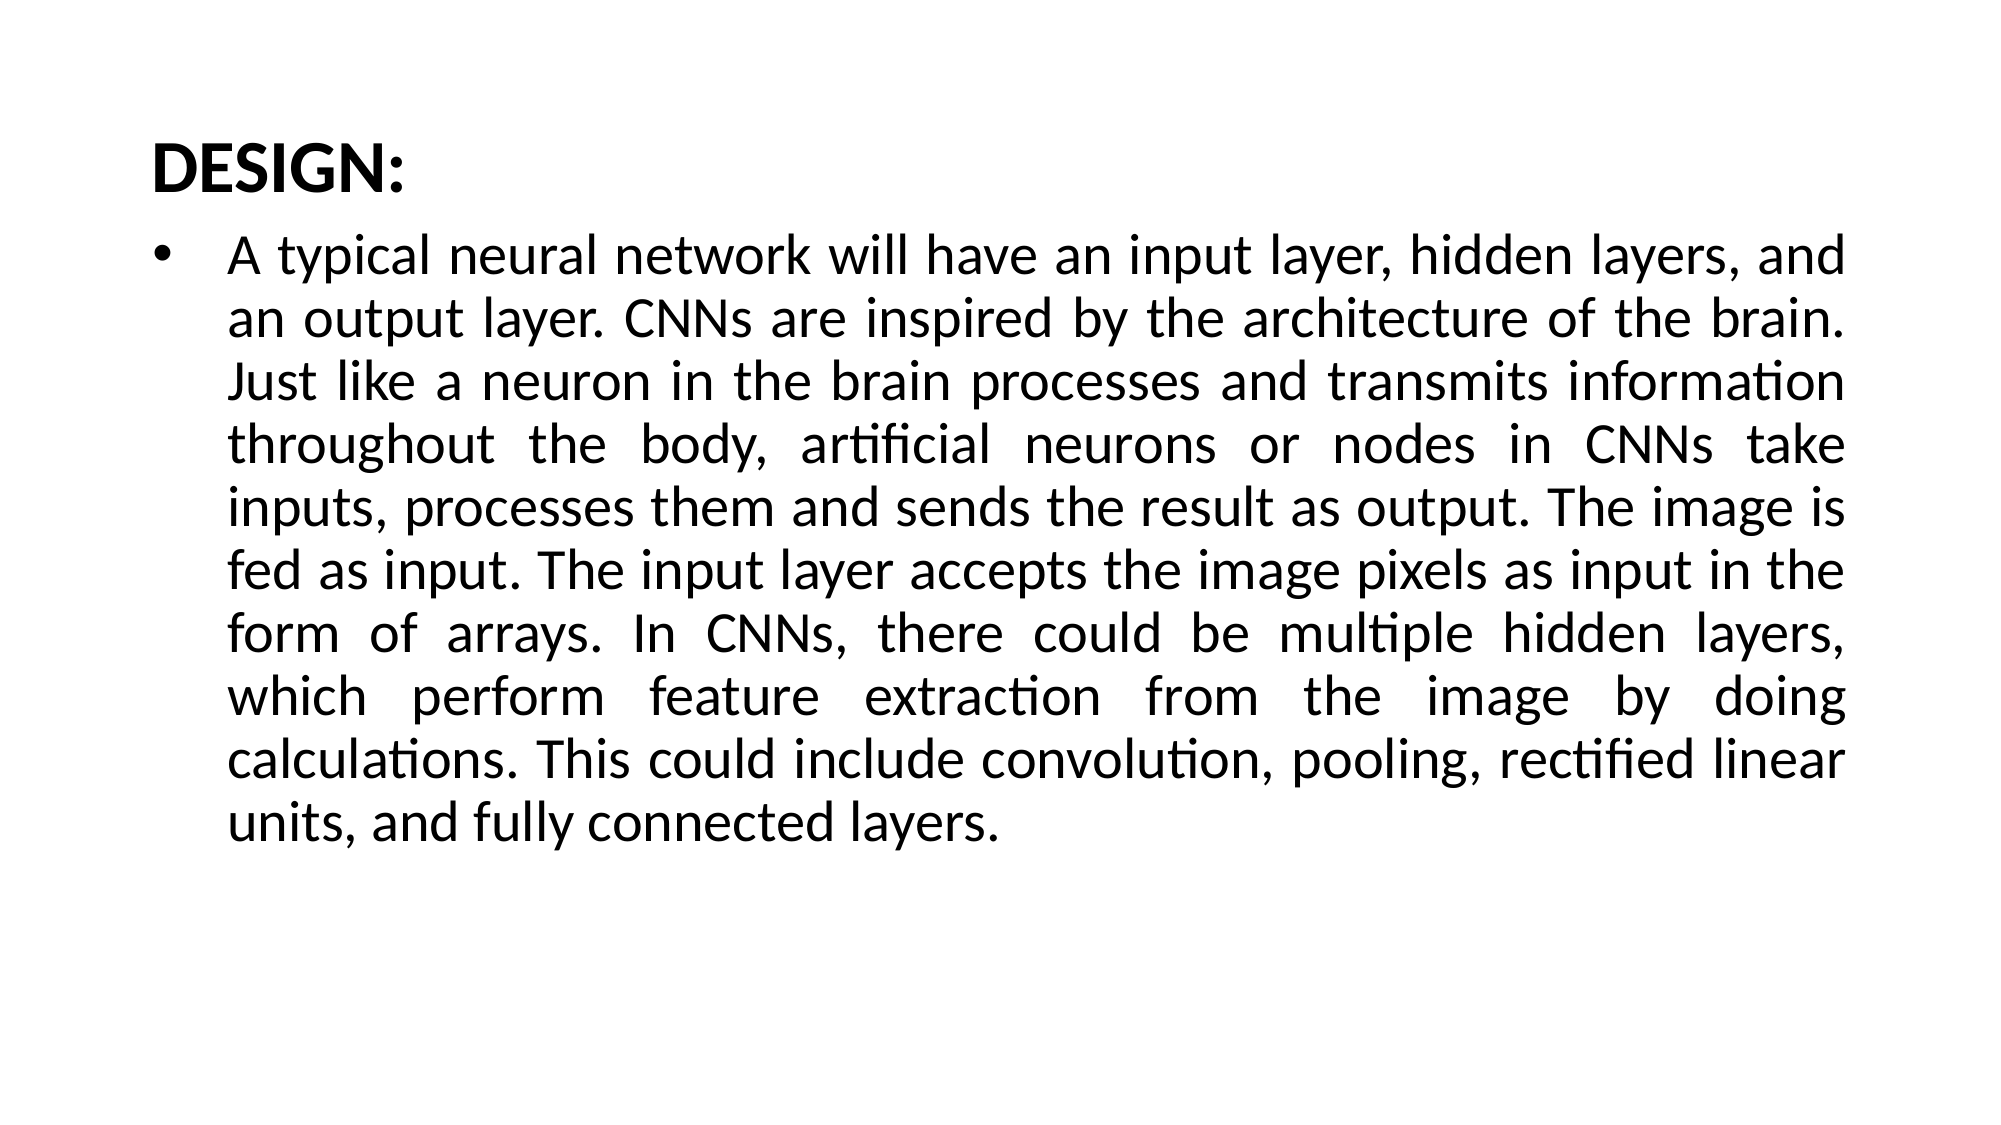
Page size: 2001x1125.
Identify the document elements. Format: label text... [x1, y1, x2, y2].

title DESIGN: [136, 104, 1862, 217]
list A typical neural network will have an input layer, hidden layers, and an output layer. CNNs are inspired by the architecture of the brain. Just like a neuron in the brain processes and transmits information throughout the body, artificial neurons or nodes in CNNs take inputs, processes them and sends the result as output. The image is fed as input. The input layer accepts the image pixels as input in the form of arrays. In CNNs, there could be multiple hidden layers, which perform feature extraction from the image by doing calculations. This could include convolution, pooling, rectified linear units, and fully connected layers. [137, 216, 1863, 838]
